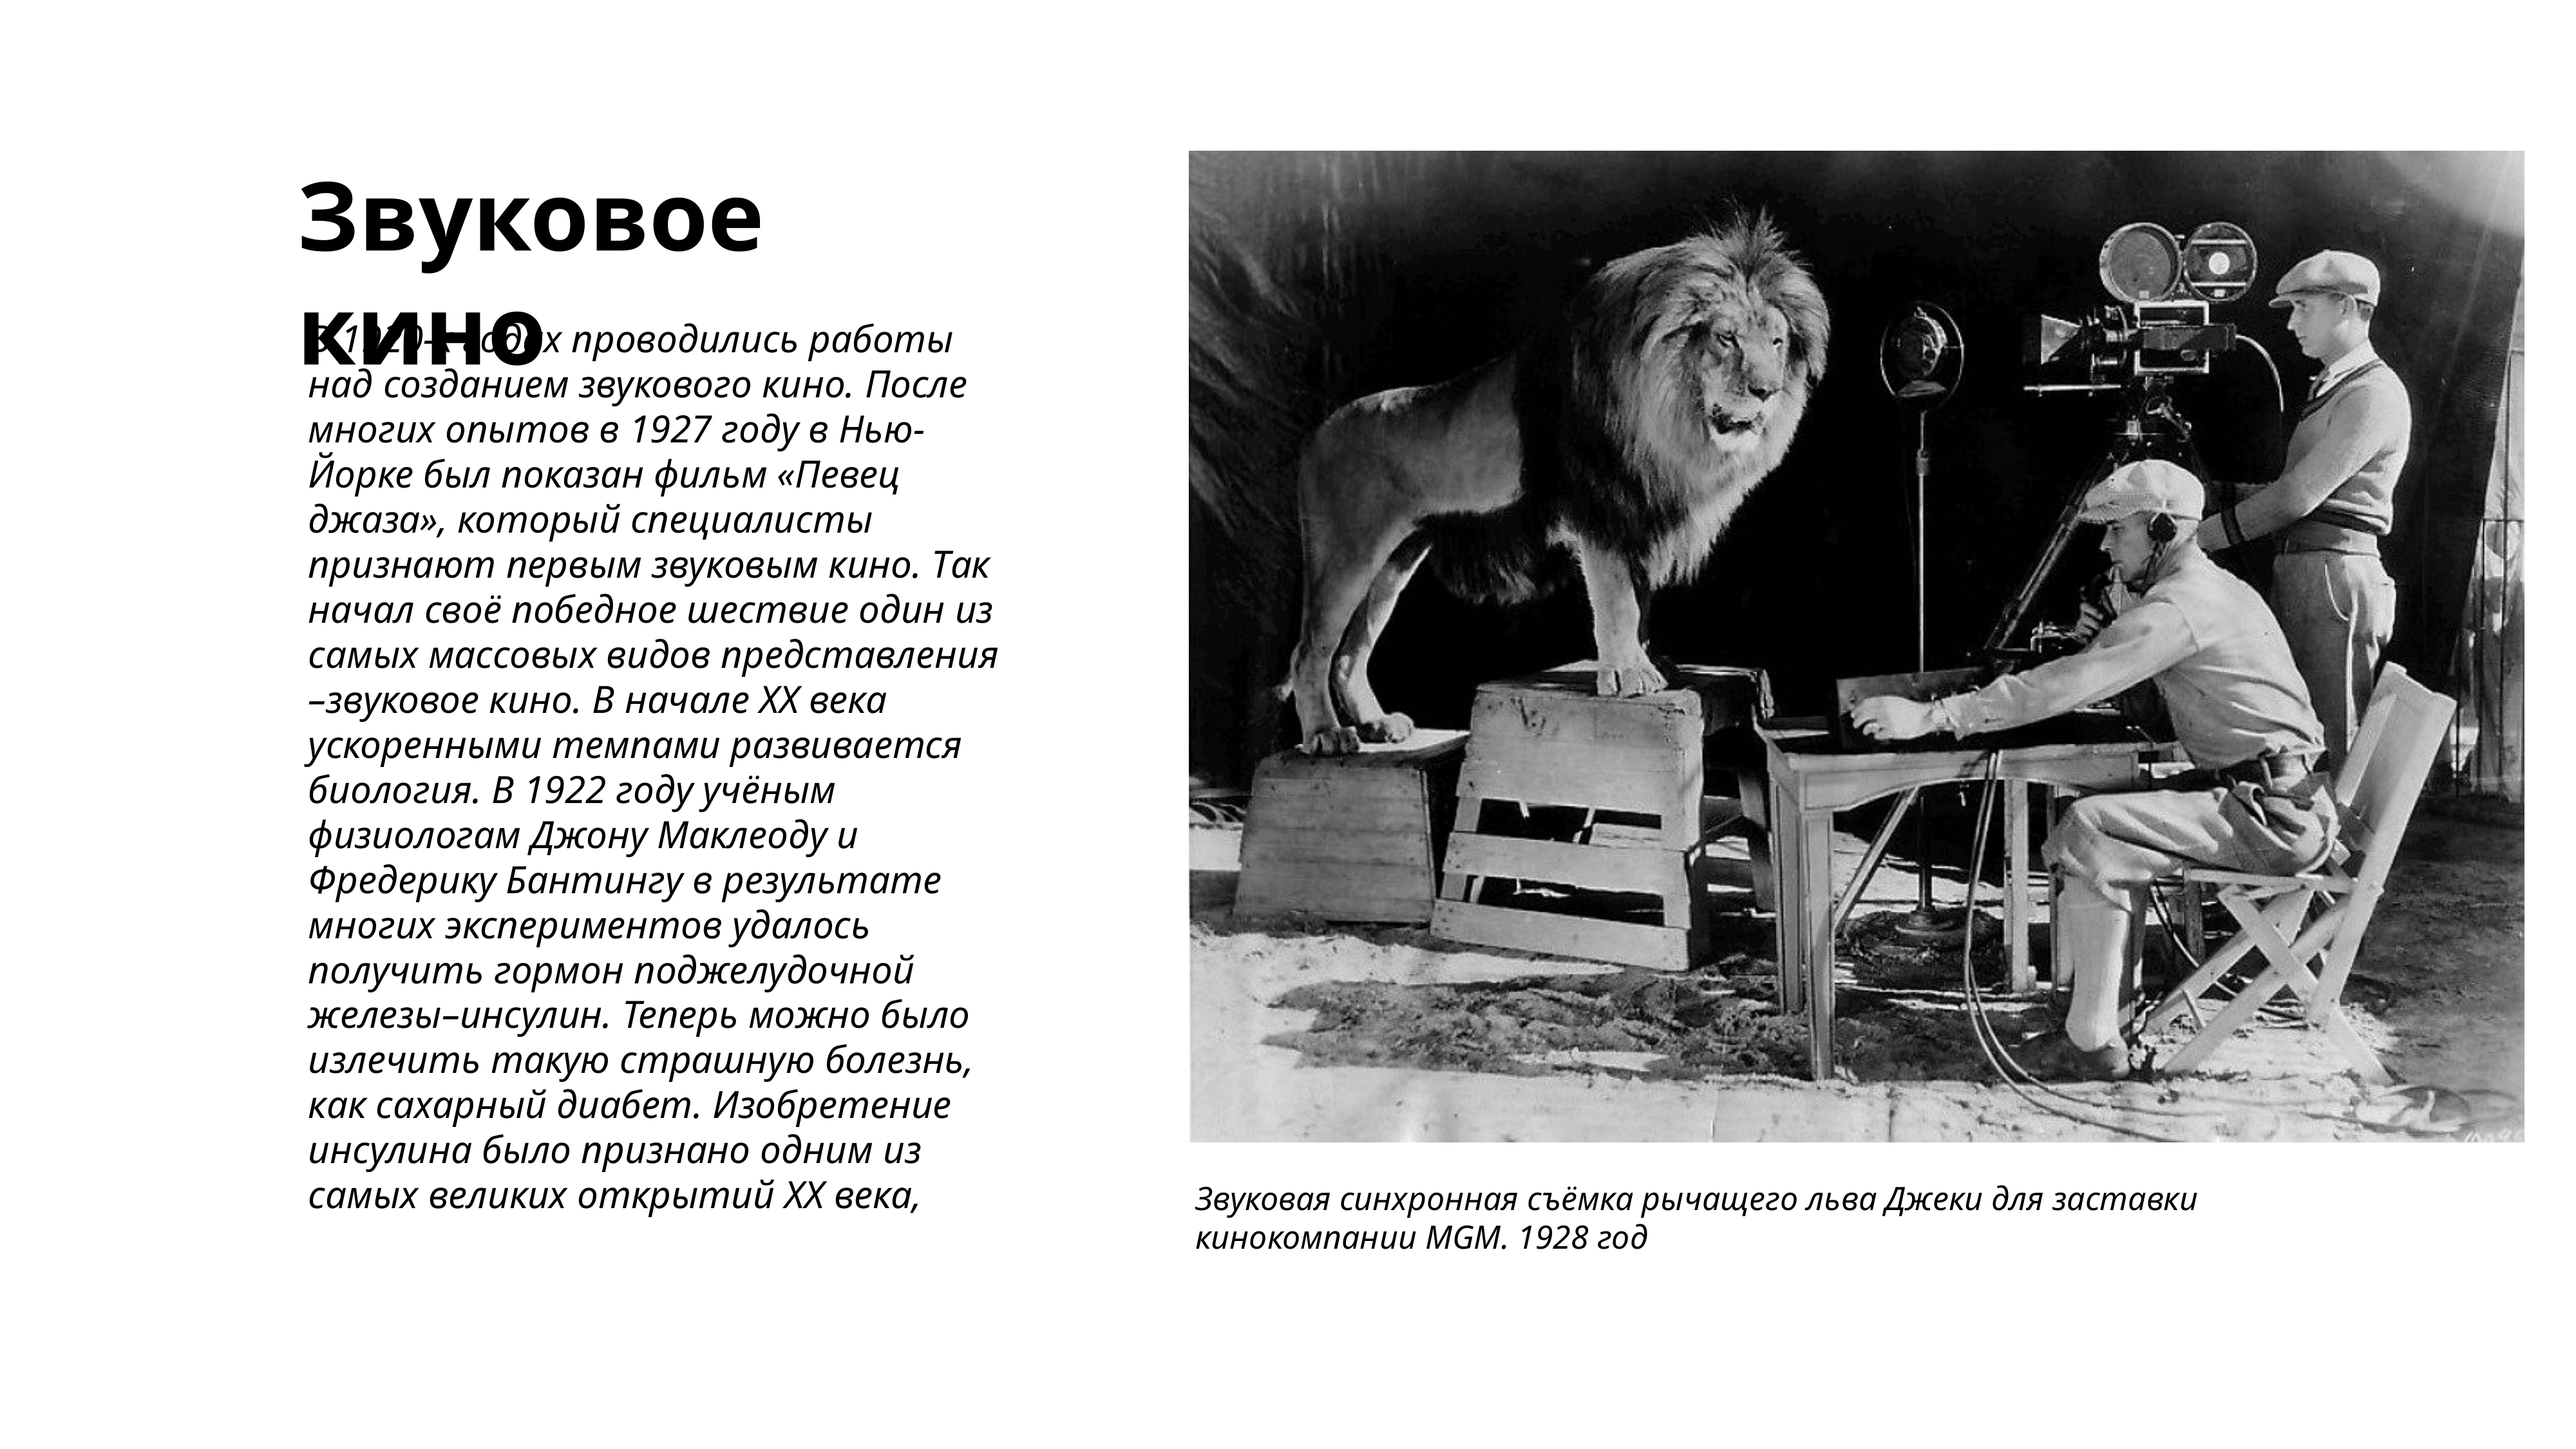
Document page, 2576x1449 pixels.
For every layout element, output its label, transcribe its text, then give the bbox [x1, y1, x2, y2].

text_box Звуковая синхронная съёмка рычащего льва Джеки для заставки кинокомпании MGM. 1928 год [1186, 1173, 2524, 1260]
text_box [293, 151, 1047, 489]
text_box В 1920-х годах проводились работы над созданием звукового кино. После многих опытов в 1927 году в Нью-Йорке был показан фильм «Певец джаза», который специалисты признают первым звуковым кино. Так начал своё победное шествие один из самых массовых видов представления –звуковое кино. В начале ХХ века ускоренными темпами развивается биология. В 1922 году учёным физиологам Джону Маклеоду и Фредерику Бантингу в результате многих экспериментов удалось получить гормон поджелудочной железы–инсулин. Теперь можно было излечить такую страшную болезнь, как сахарный диабет. Изобретение инсулина было признано одним из самых великих открытий ХХ века, [299, 494, 1022, 1221]
picture [1189, 151, 2524, 1142]
